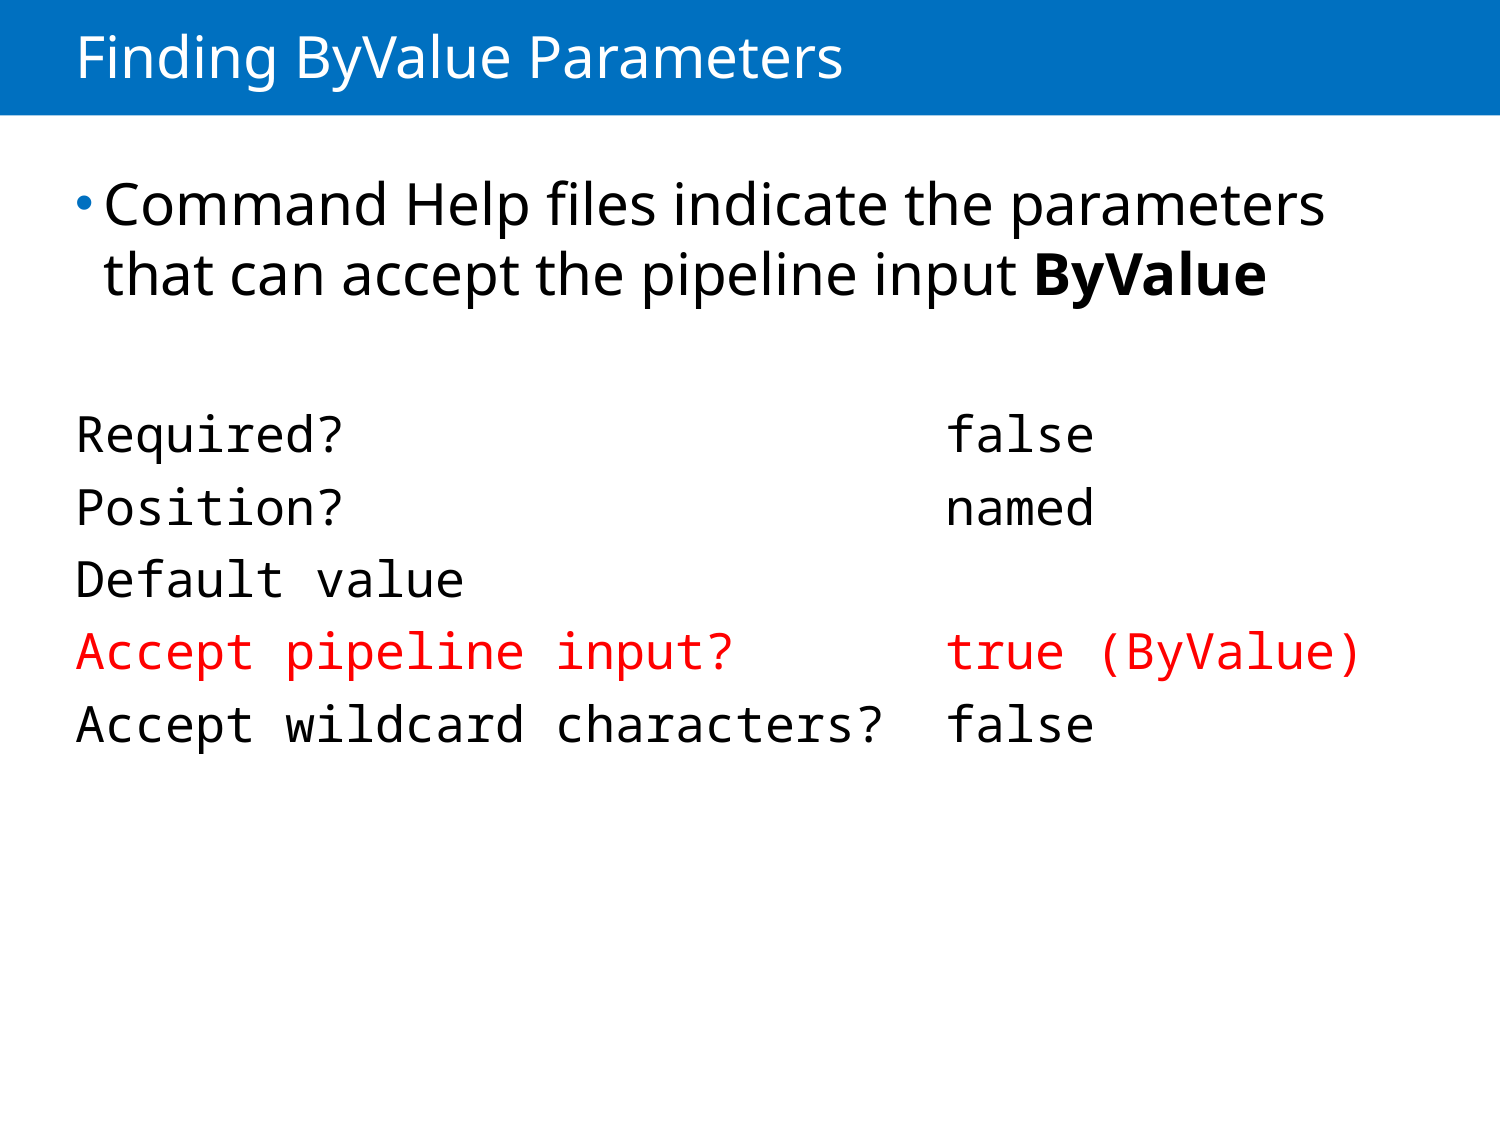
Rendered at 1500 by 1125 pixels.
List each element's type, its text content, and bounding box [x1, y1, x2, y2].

text_box Command Help files indicate the parameters that can accept the pipeline input ByValue Required? false Position? named Default value Accept pipeline input? true (ByValue) Accept wildcard characters? false [75, 167, 1408, 1012]
title Finding ByValue Parameters [75, 0, 1351, 122]
